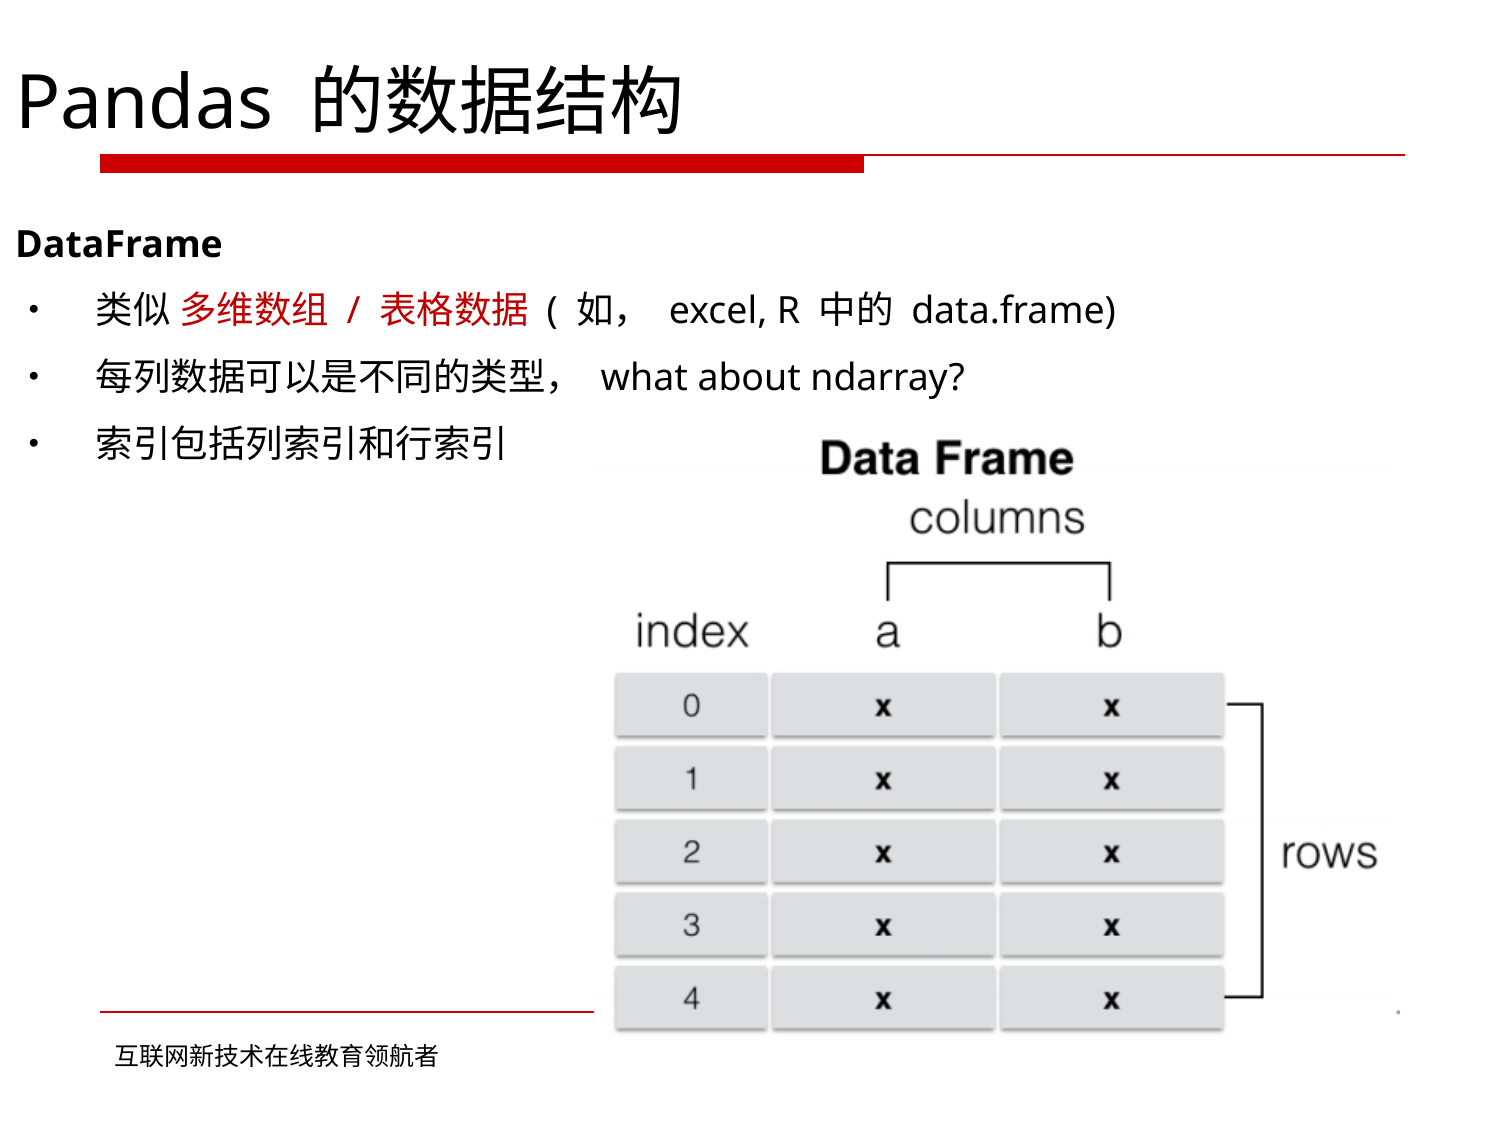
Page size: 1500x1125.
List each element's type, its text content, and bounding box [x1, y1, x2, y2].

text_box 互联网新技术在线教育领航者 [114, 1047, 440, 1079]
picture [593, 418, 1401, 1037]
text_box Pandas 的数据结构 DataFrame • 类似 多维数组 / 表格数据 ( 如， excel, R 中的 data.frame) • 每列数据可以是不同的类型， what about ndarray? • 索引包括列索引和行索引 [15, 45, 1116, 472]
